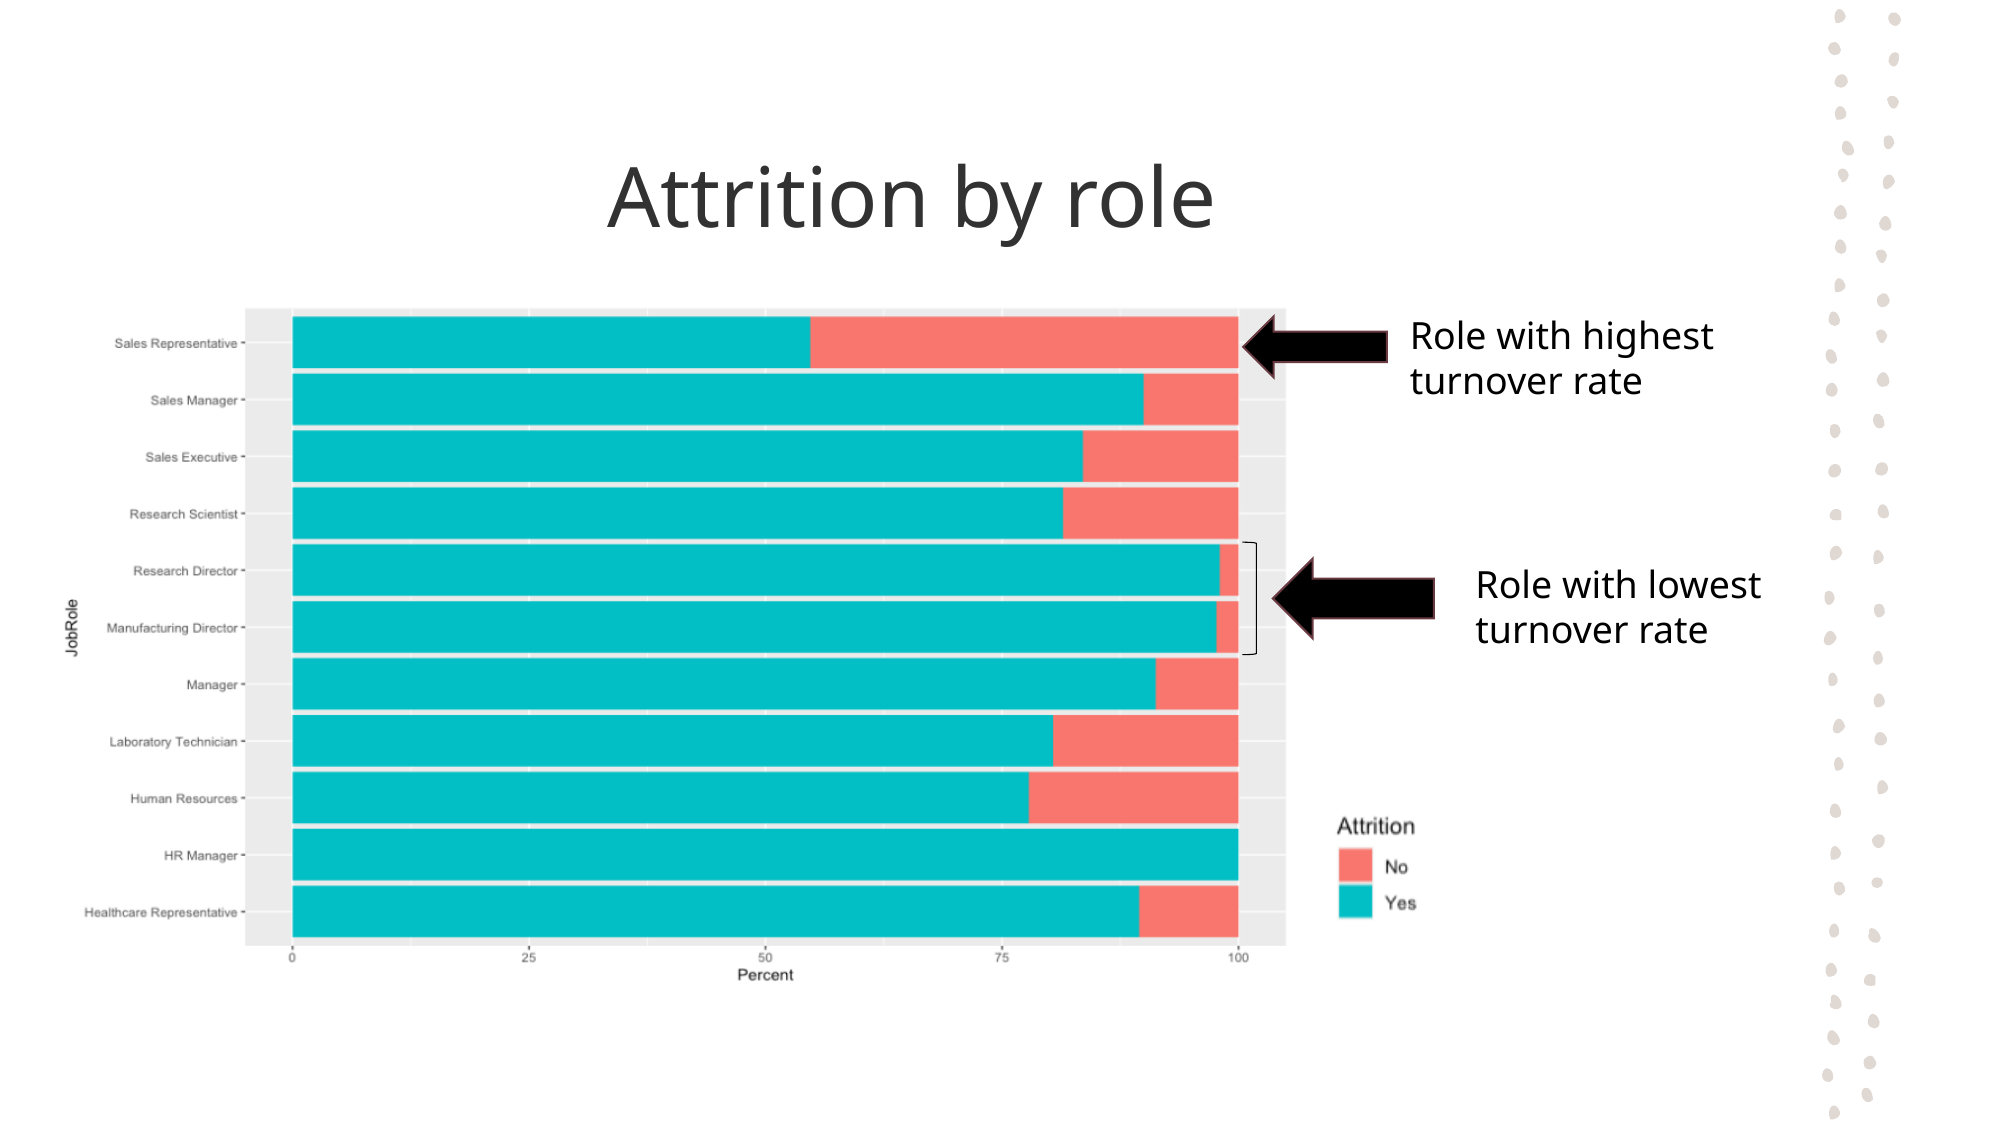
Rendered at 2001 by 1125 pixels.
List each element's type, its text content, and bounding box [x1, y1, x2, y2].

text_box Role with highest turnover rate [1394, 304, 1845, 410]
text_box Role with lowest turnover rate [1460, 553, 1911, 658]
text_box [1299, 556, 1435, 641]
text_box [1299, 330, 1388, 364]
picture [1322, 796, 1434, 926]
title Attrition by role [51, 107, 1773, 282]
picture [61, 304, 1299, 991]
